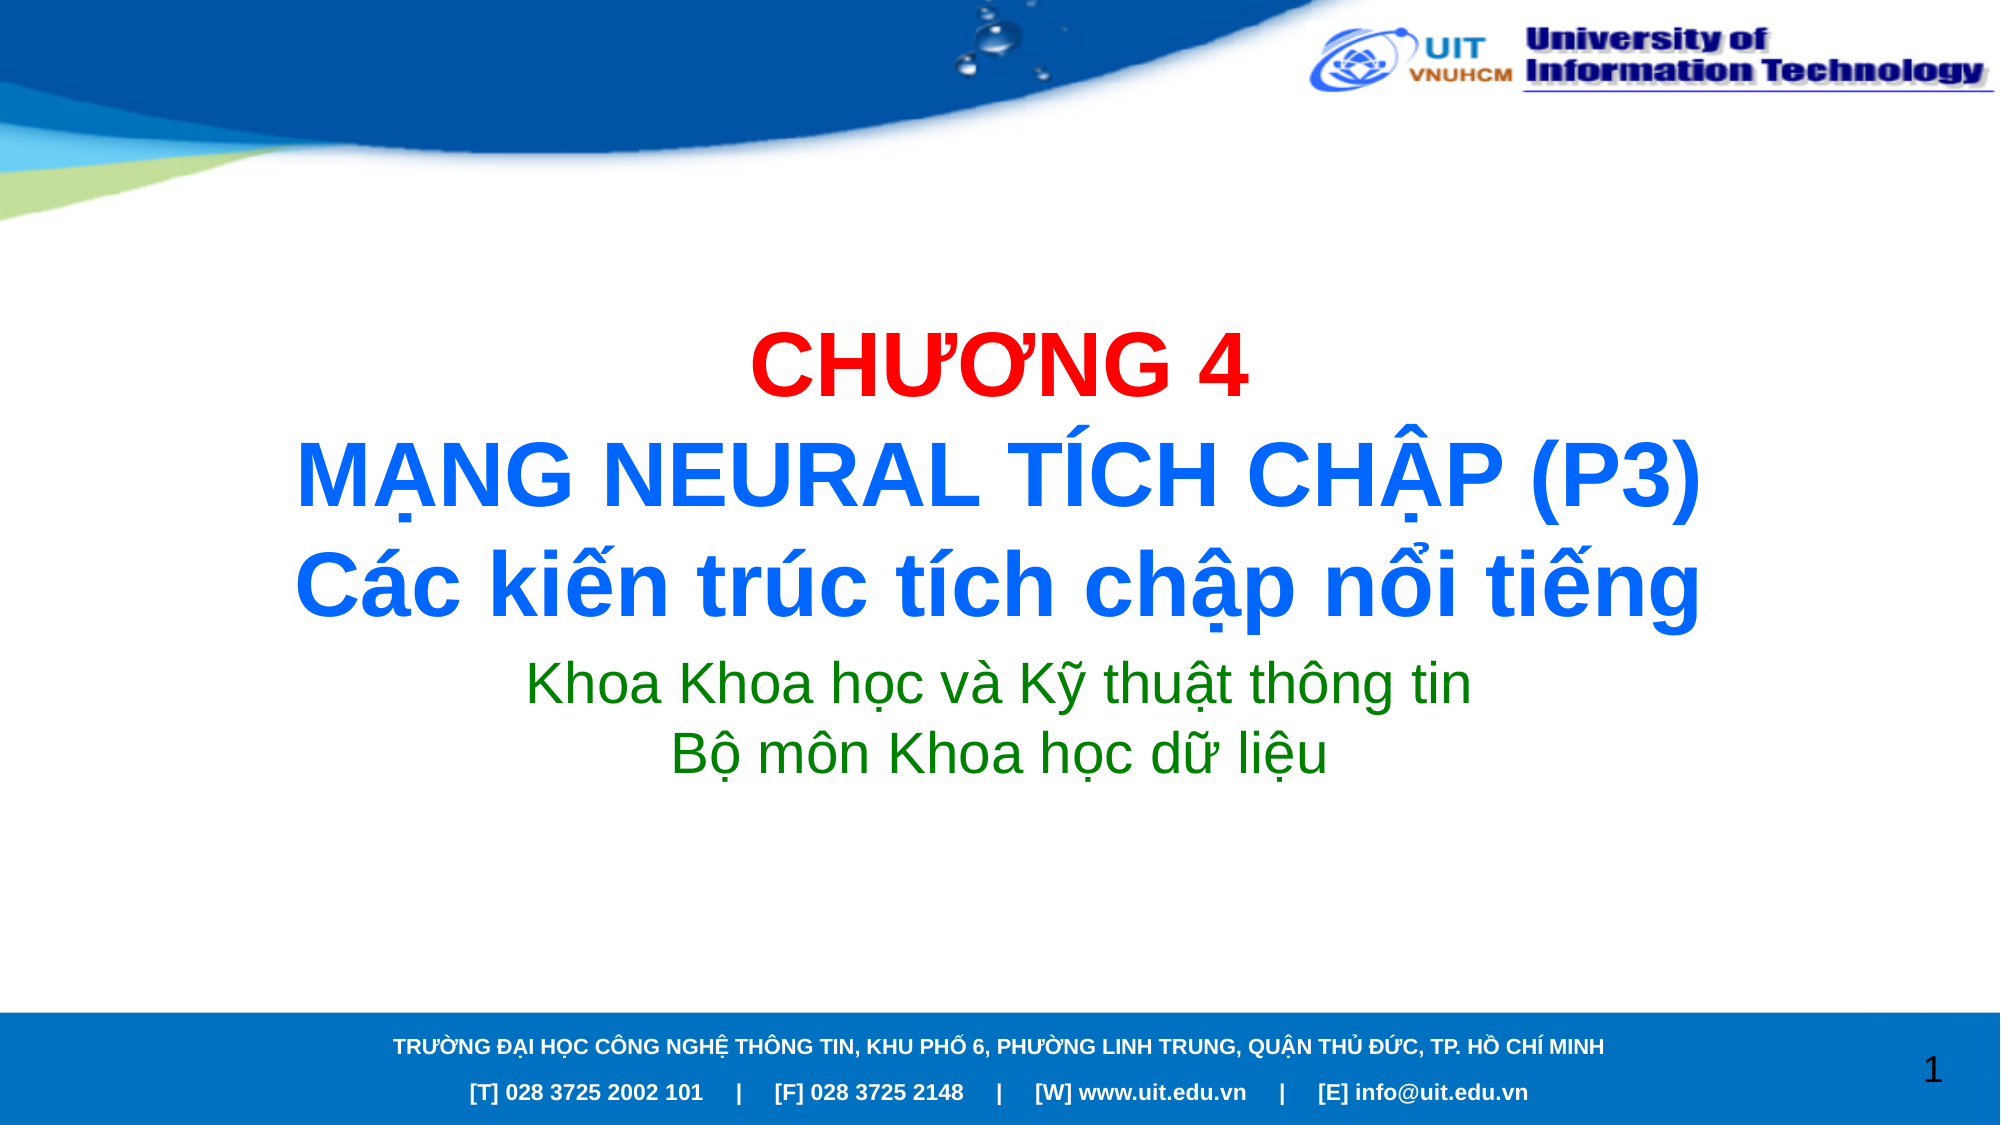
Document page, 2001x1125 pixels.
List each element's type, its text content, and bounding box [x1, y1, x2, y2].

title CHƯƠNG 4 MẠNG NEURAL TÍCH CHẬP (P3) Các kiến trúc tích chập nổi tiếng [150, 349, 1850, 591]
subtitle Khoa Khoa học và Kỹ thuật thông tin Bộ môn Khoa học dữ liệu [300, 637, 1700, 925]
picture [0, 0, 2001, 1125]
